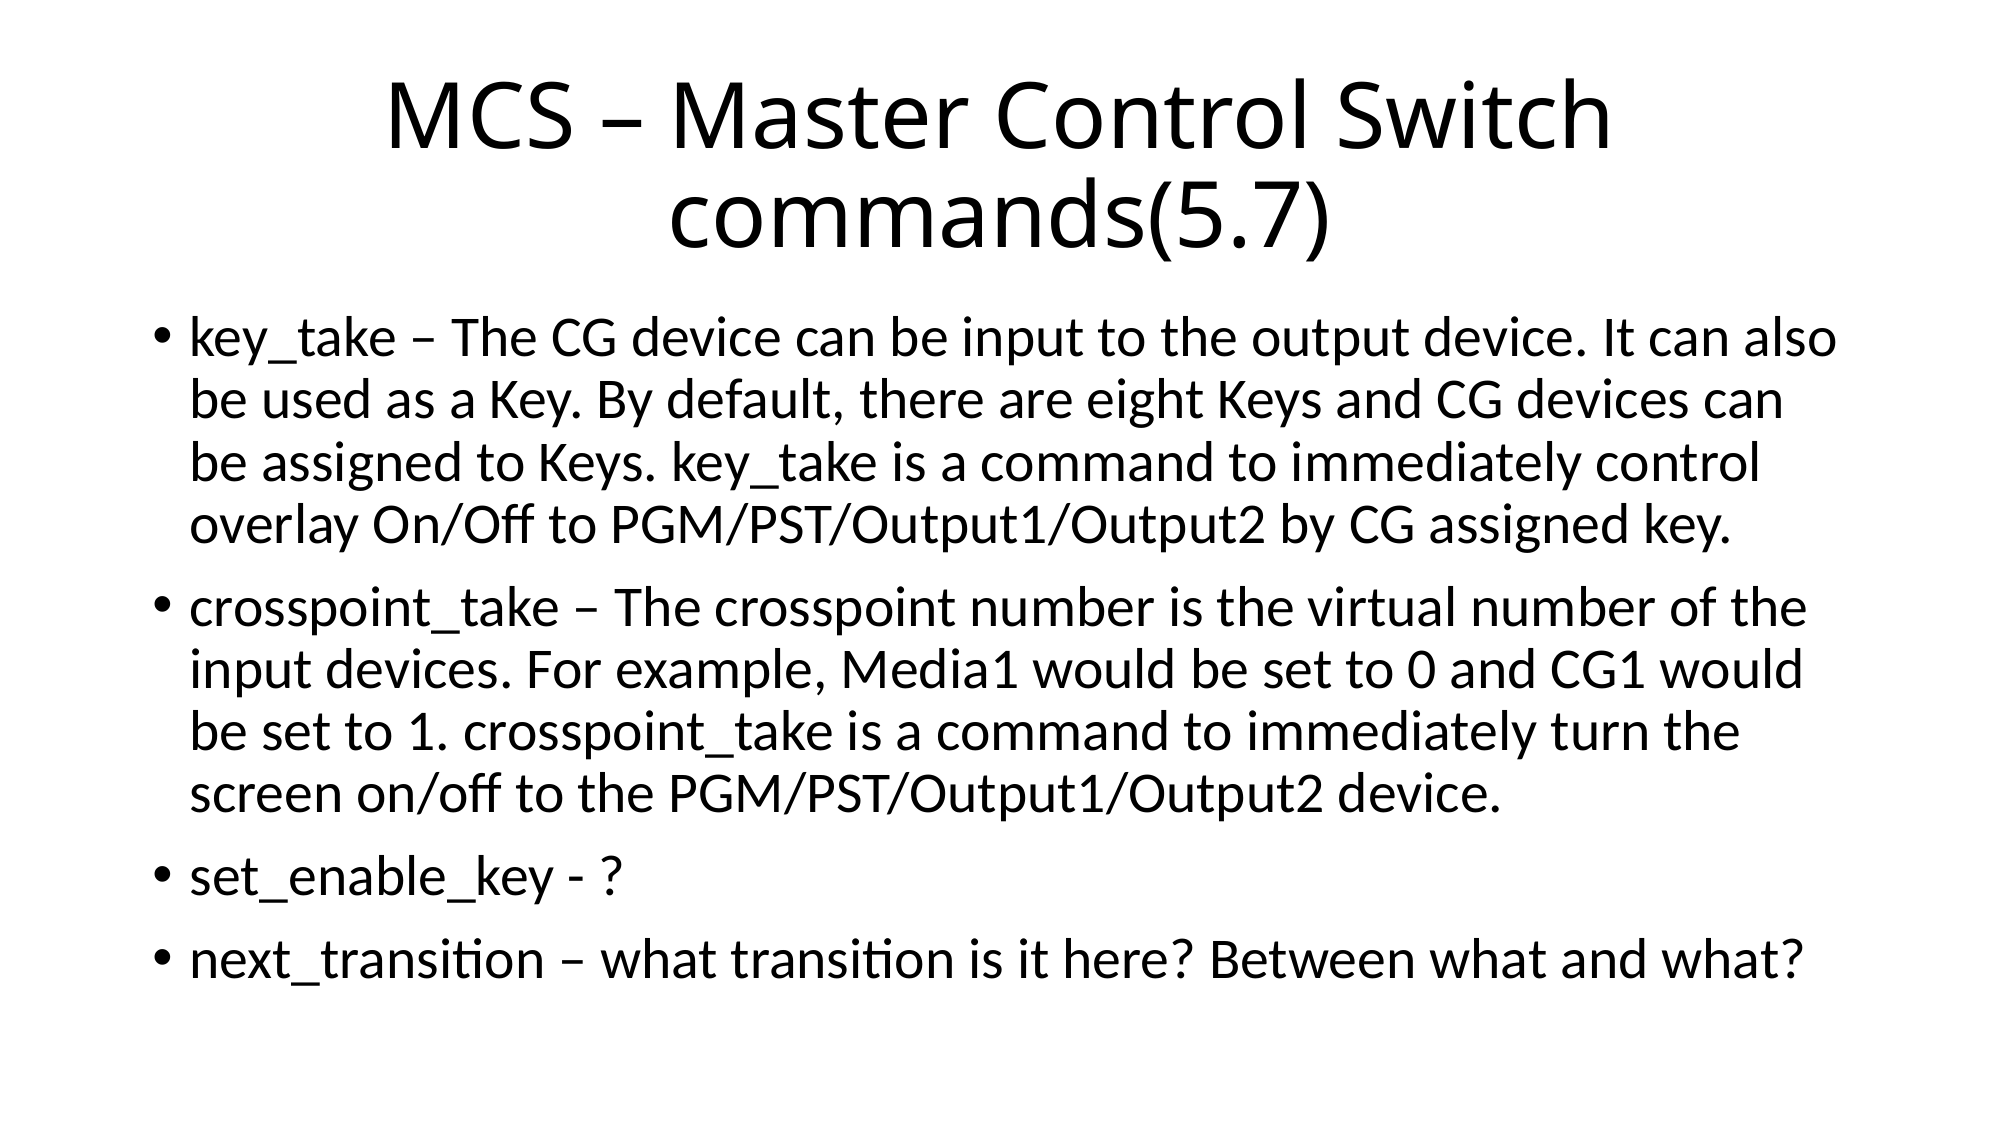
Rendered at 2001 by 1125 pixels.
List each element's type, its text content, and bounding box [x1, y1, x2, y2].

title MCS – Master Control Switch commands(5.7) [137, 59, 1863, 278]
list key_take – The CG device can be input to the output device. It can also be used as a Key. By default, there are eight Keys and CG devices can be assigned to Keys. key_take is a command to immediately control overlay On/Off to PGM/PST/Output1/Output2 by CG assigned key. crosspoint_take – The crosspoint number is the virtual number of the input devices. For example, Media1 would be set to 0 and CG1 would be set to 1. crosspoint_take is a command to immediately turn the screen on/off to the PGM/PST/Output1/Output2 device. set_enable_key - ? next_transition – what transition is it here? Between what and what? [137, 299, 1863, 1014]
